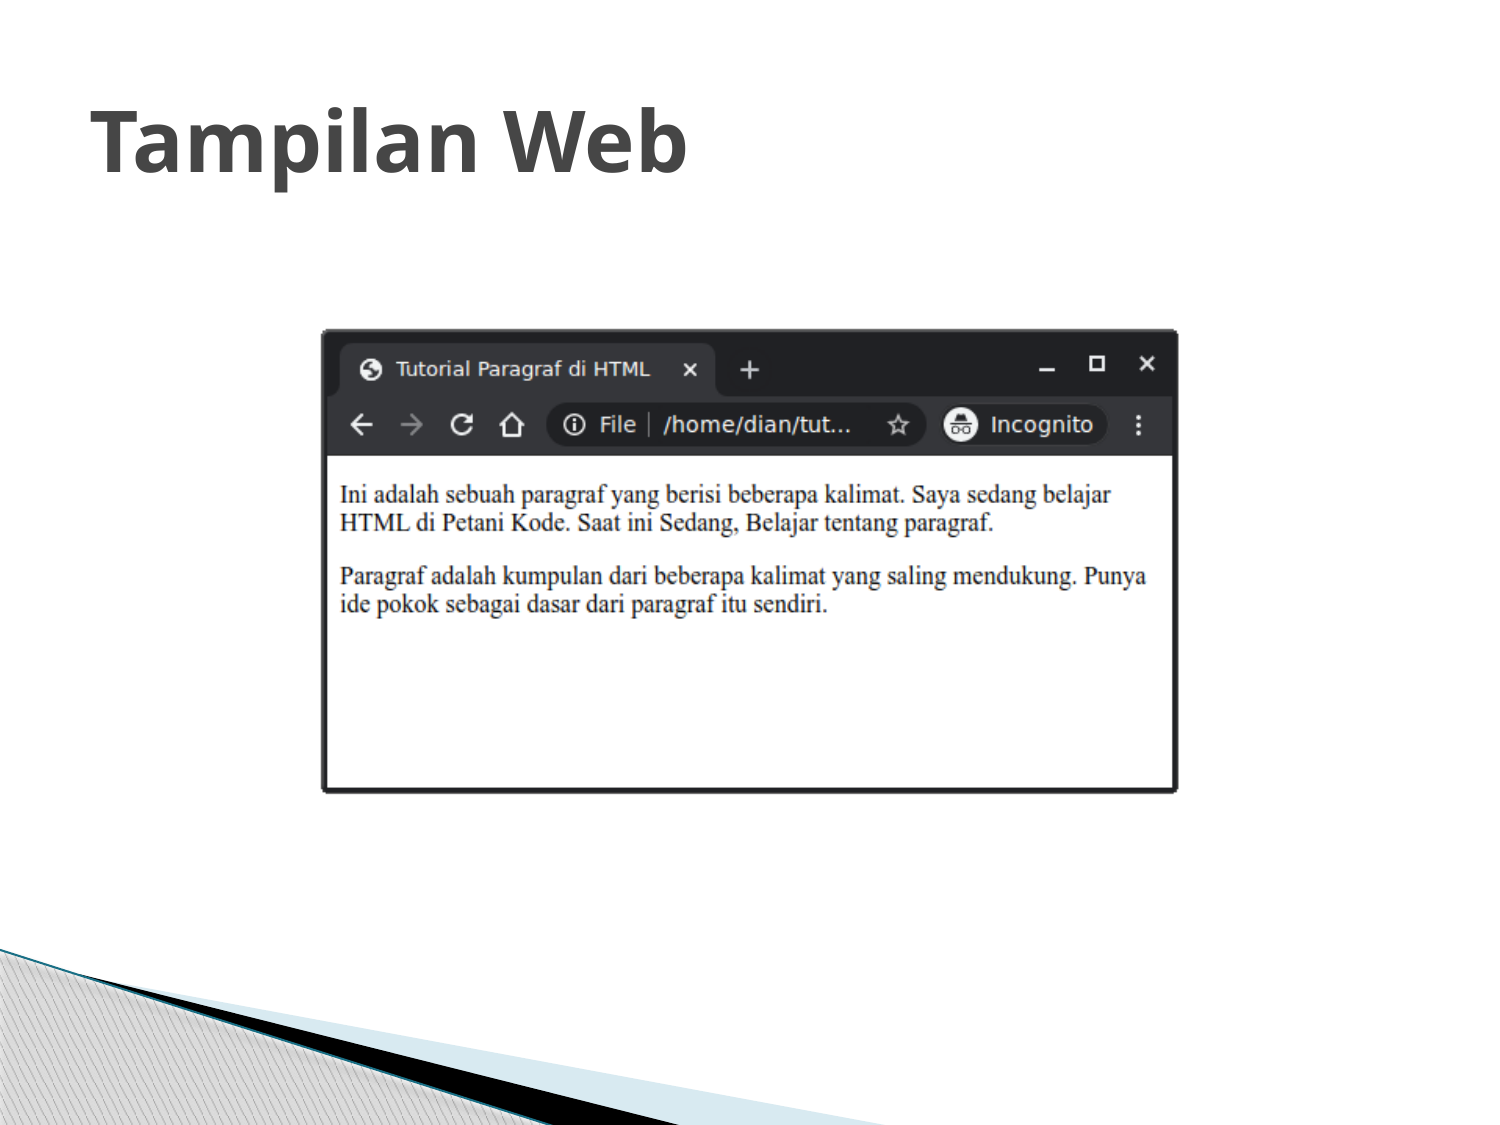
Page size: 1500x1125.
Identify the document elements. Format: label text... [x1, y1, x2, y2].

picture [315, 323, 1185, 802]
title Tampilan Web [75, 45, 1425, 233]
